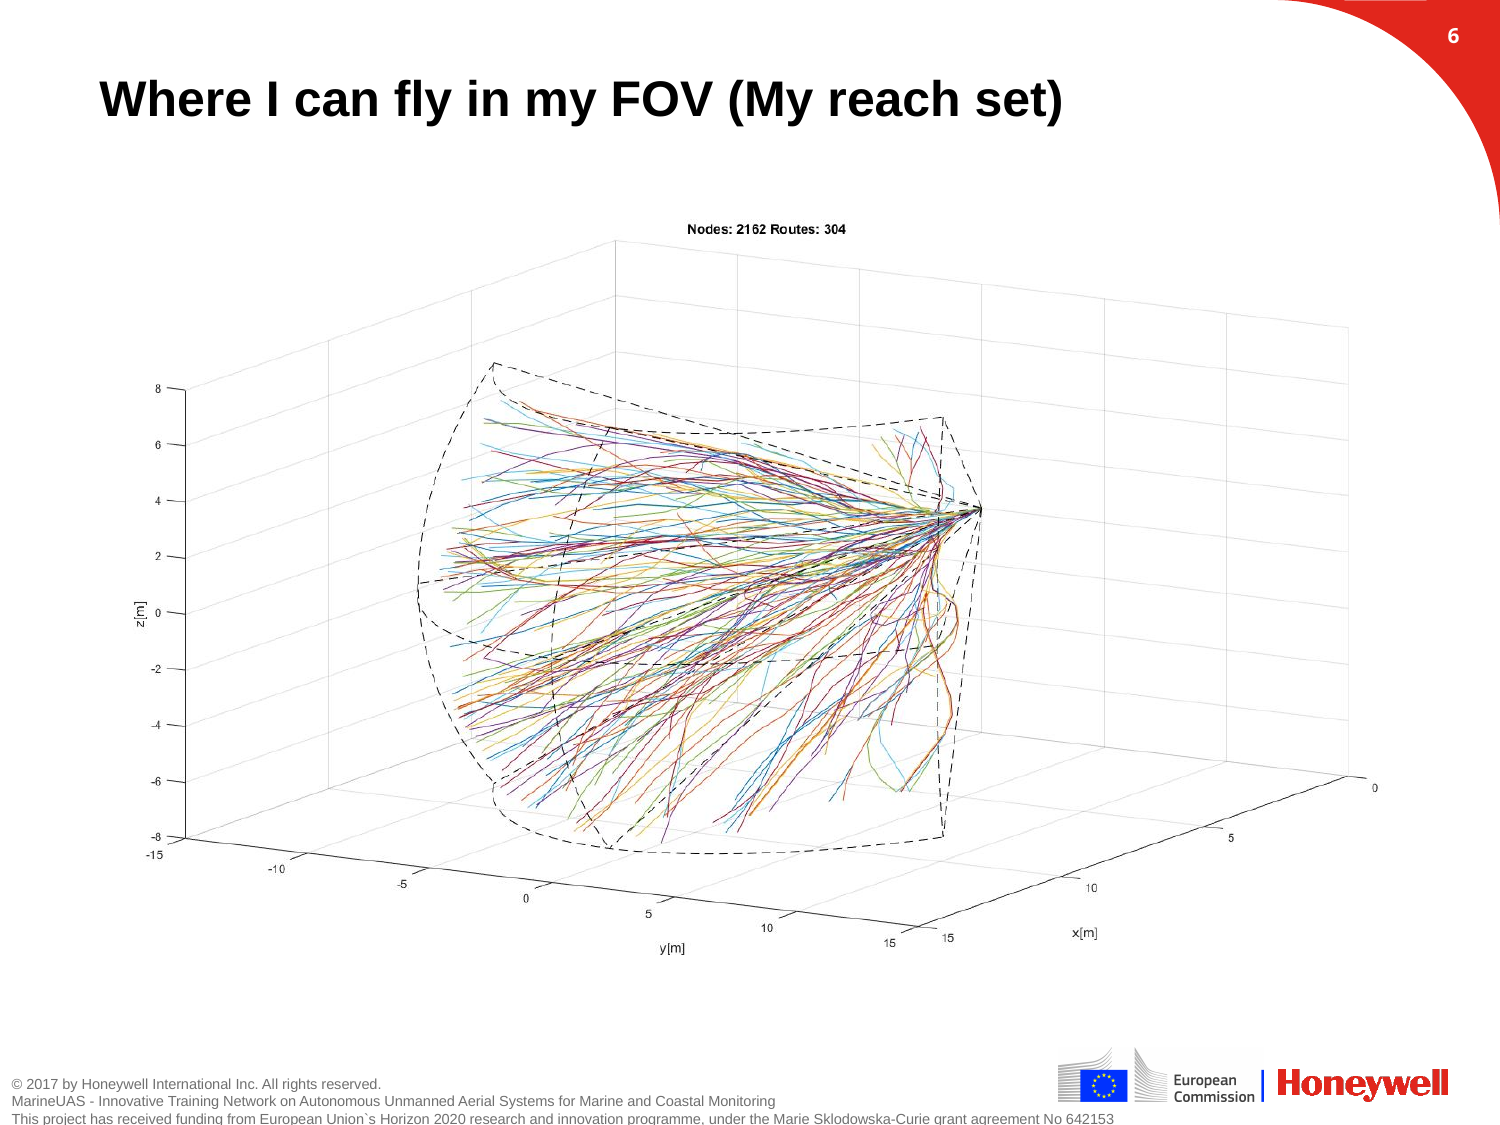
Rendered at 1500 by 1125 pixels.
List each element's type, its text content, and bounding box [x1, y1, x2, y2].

slide_number 5 [1432, 0, 1500, 79]
title Where I can fly in my FOV (My reach set) [84, 58, 1398, 141]
picture [1058, 1047, 1264, 1102]
picture [1278, 1069, 1448, 1102]
picture [0, 175, 1491, 1020]
